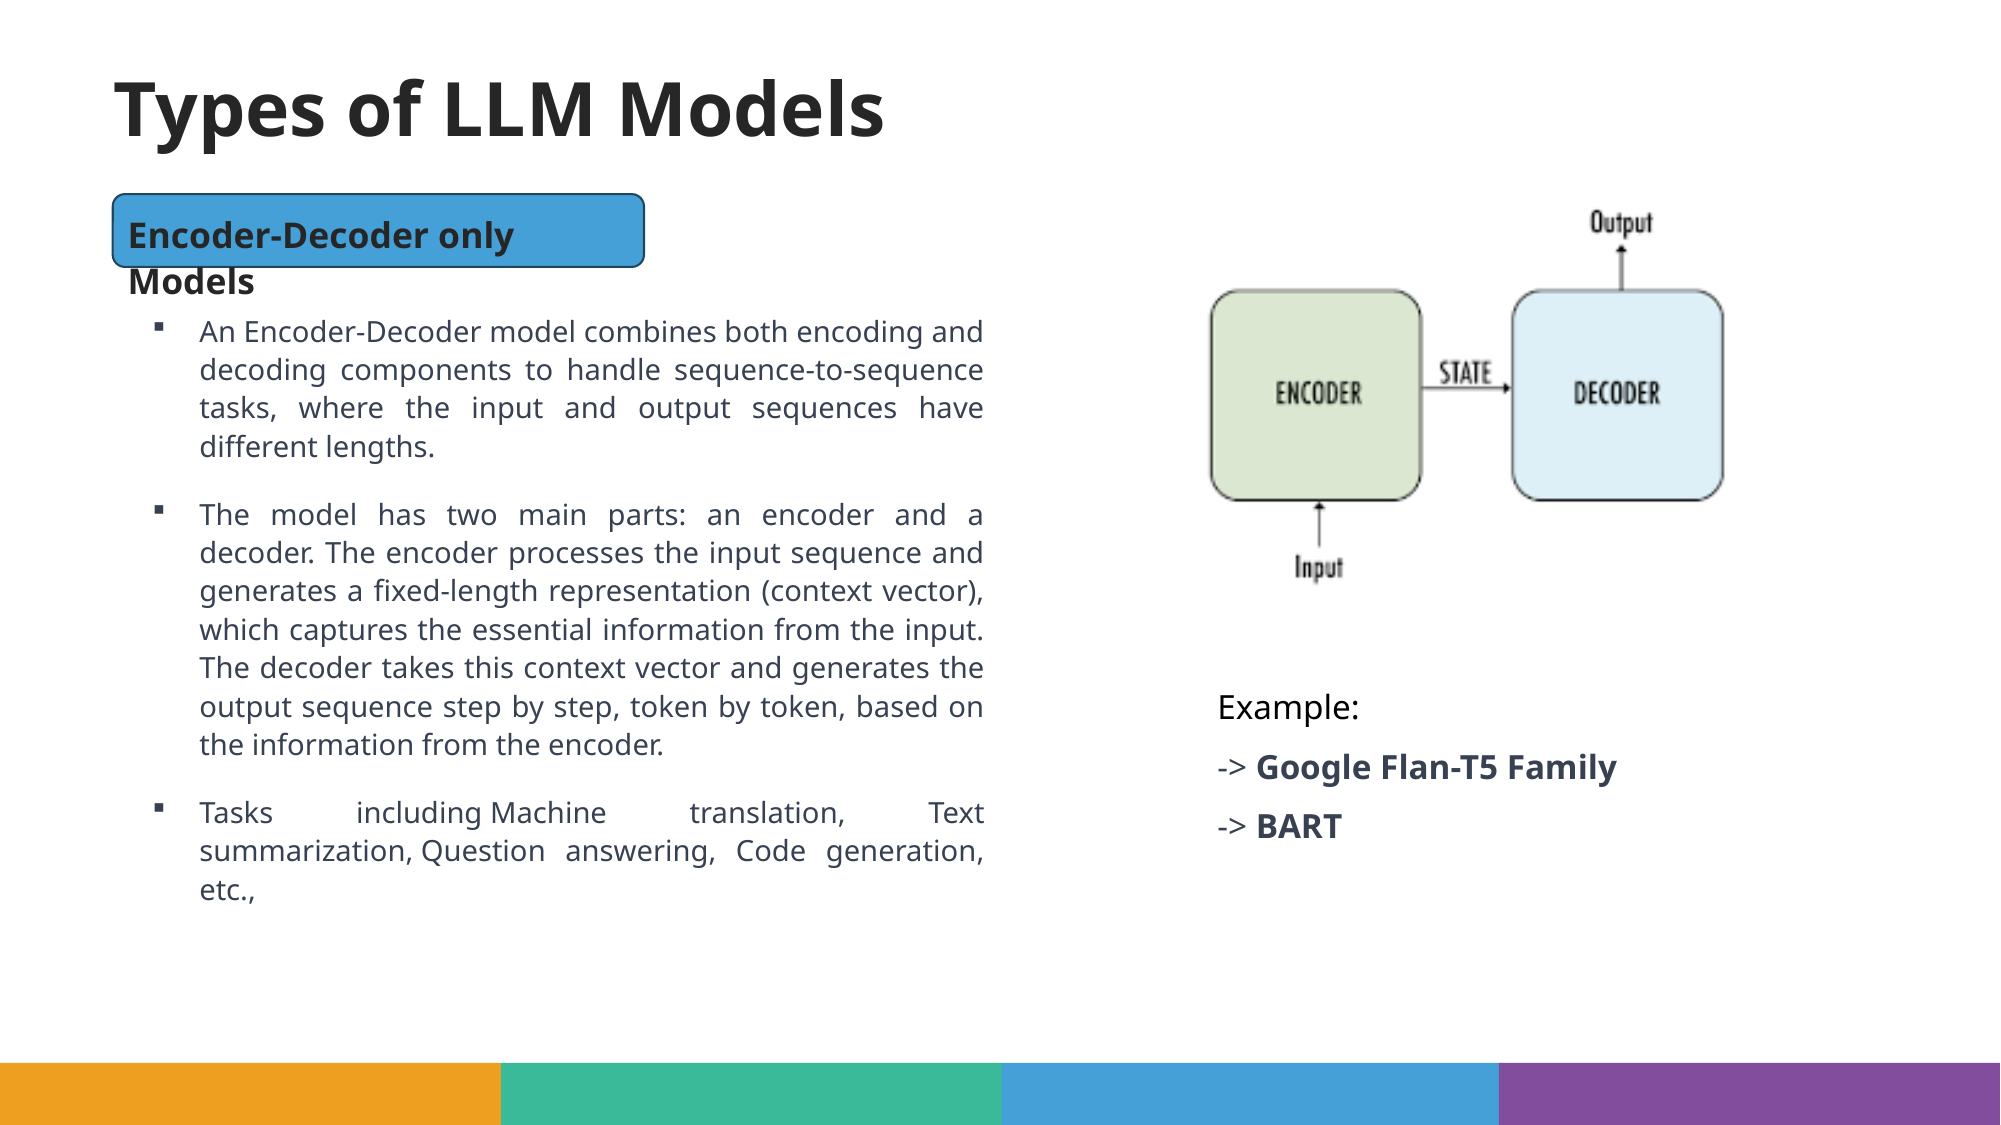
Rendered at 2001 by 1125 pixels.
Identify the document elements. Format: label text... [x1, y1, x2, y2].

text_box [113, 193, 644, 200]
title Types of LLM Models [98, 32, 919, 191]
text_box [111, 203, 645, 268]
text_box Example: -> Google Flan-T5 Family -> BART [1202, 658, 1802, 854]
picture [1127, 179, 1803, 627]
text_box Encoder-Decoder only Models [112, 200, 666, 257]
list An Encoder-Decoder model combines both encoding and decoding components to handle sequence-to-sequence tasks, where the input and output sequences have different lengths. The model has two main parts: an encoder and a decoder. The encoder processes the input sequence and generates a fixed-length representation (context vector), which captures the essential information from the input. The decoder takes this context vector and generates the output sequence step by step, token by token, based on the information from the encoder. Tasks including Machine translation, Text summarization, Question answering, Code generation, etc., [137, 301, 1000, 872]
